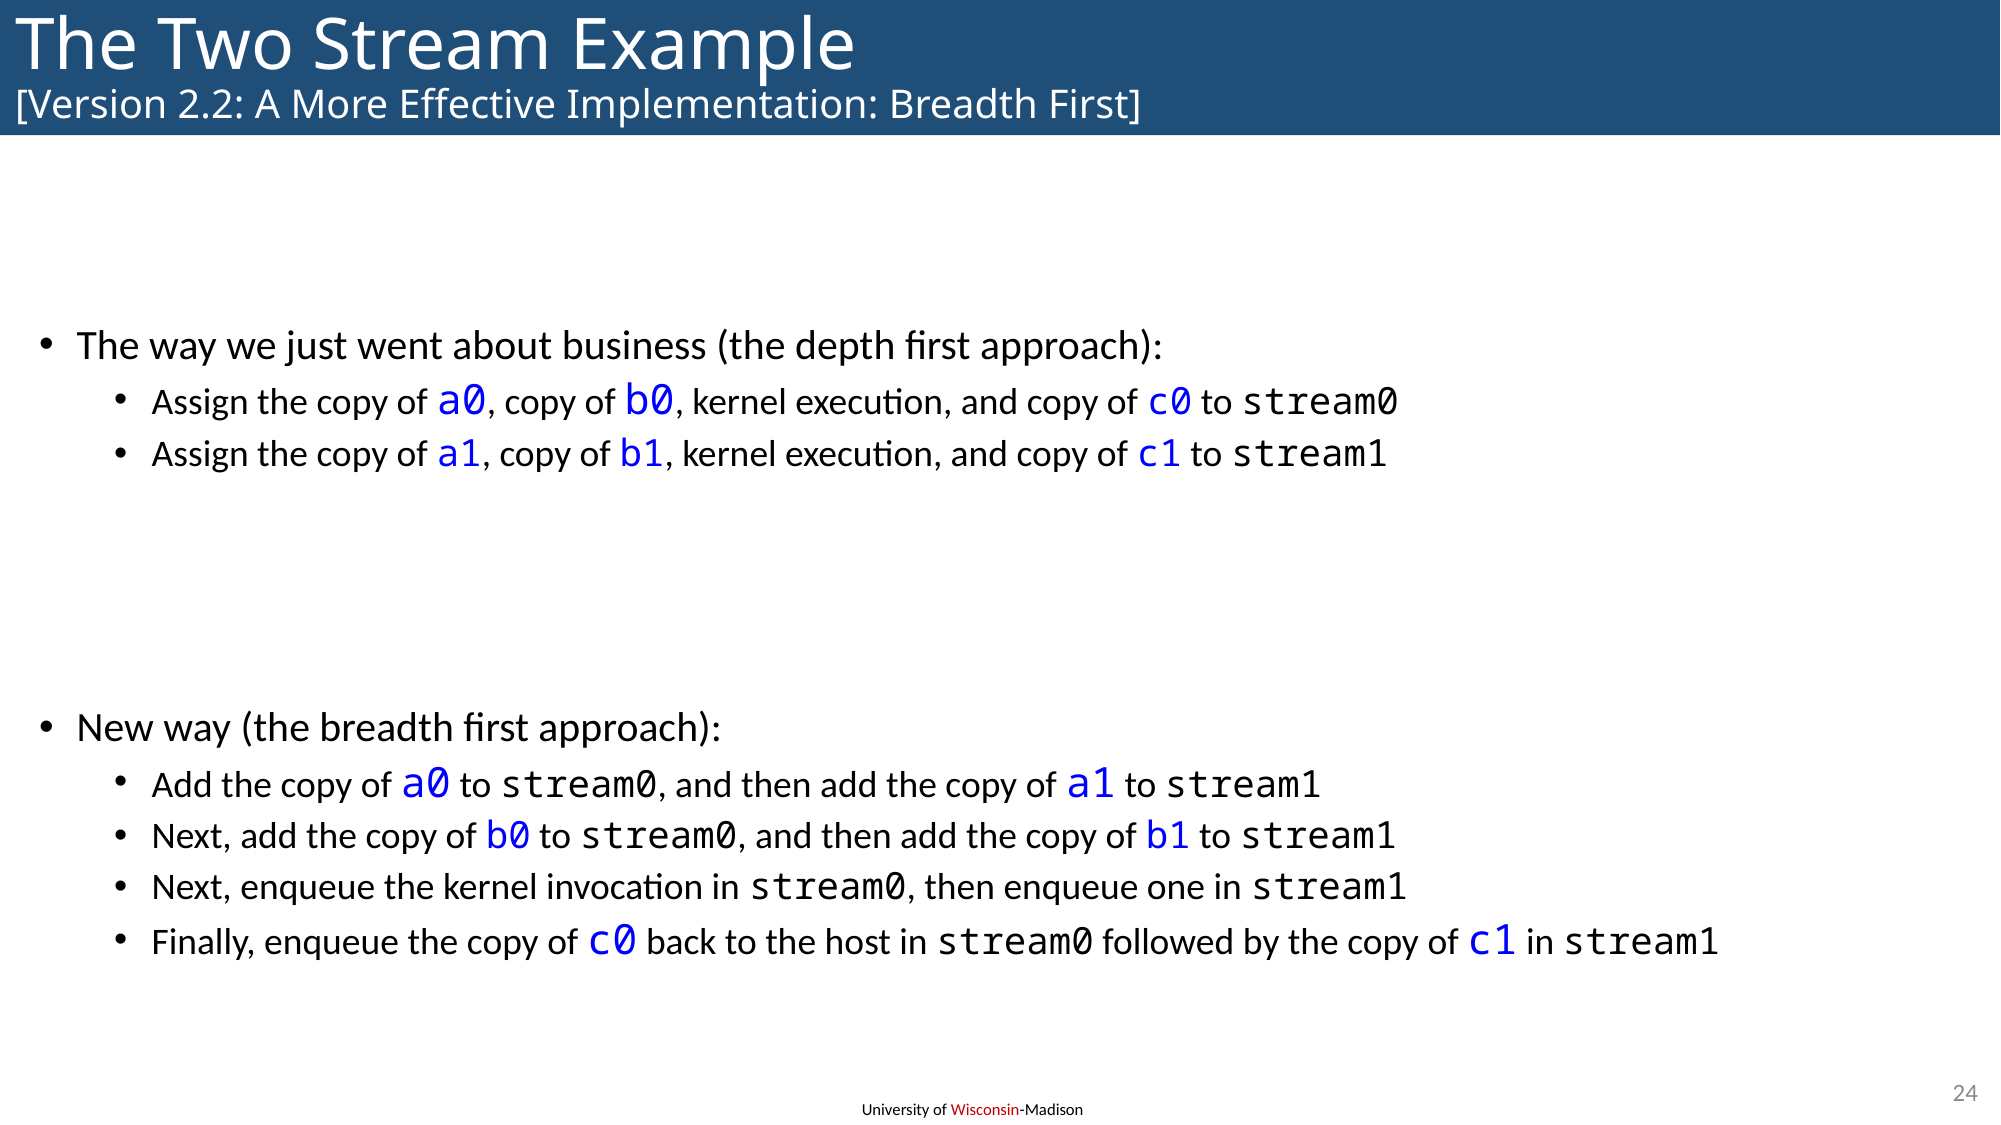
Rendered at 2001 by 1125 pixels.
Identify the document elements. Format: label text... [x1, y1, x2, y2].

slide_number 24 [1879, 1069, 1994, 1114]
list The way we just went about business (the depth first approach): Assign the copy of a0, copy of b0, kernel execution, and copy of c0 to stream0 Assign the copy of a1, copy of b1, kernel execution, and copy of c1 to stream1 New way (the breadth first approach): Add the copy of a0 to stream0, and then add the copy of a1 to stream1 Next, add the copy of b0 to stream0, and then add the copy of b1 to stream1 Next, enqueue the kernel invocation in stream0, then enqueue one in stream1 Finally, enqueue the copy of c0 back to the host in stream0 followed by the copy of c1 in stream1 [24, 245, 1987, 1055]
title The Two Stream Example [Version 2.2: A More Effective Implementation: Breadth First] [0, 0, 2000, 136]
